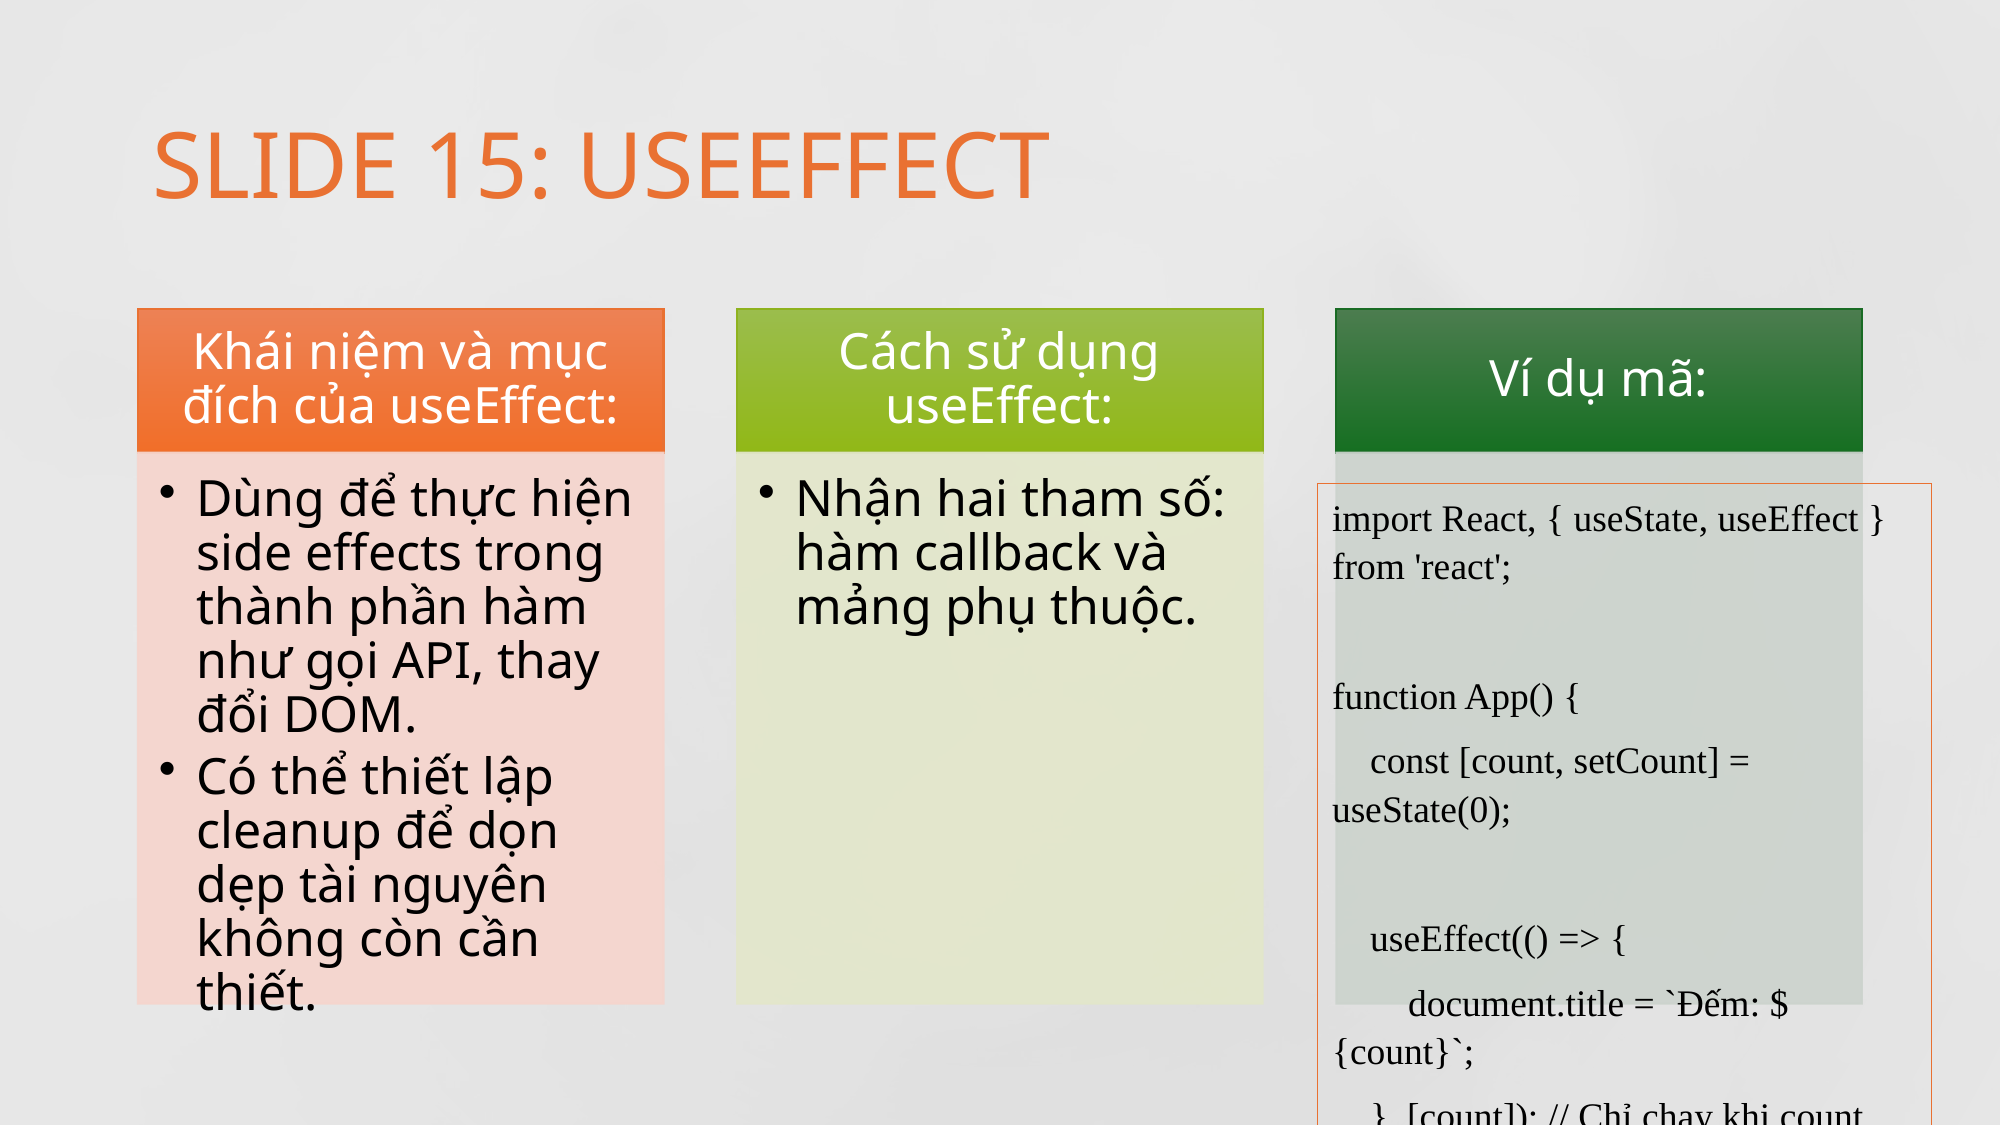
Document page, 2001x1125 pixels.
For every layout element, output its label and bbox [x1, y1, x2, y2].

picture [0, 0, 2000, 1125]
text_box [136, 298, 1863, 1014]
